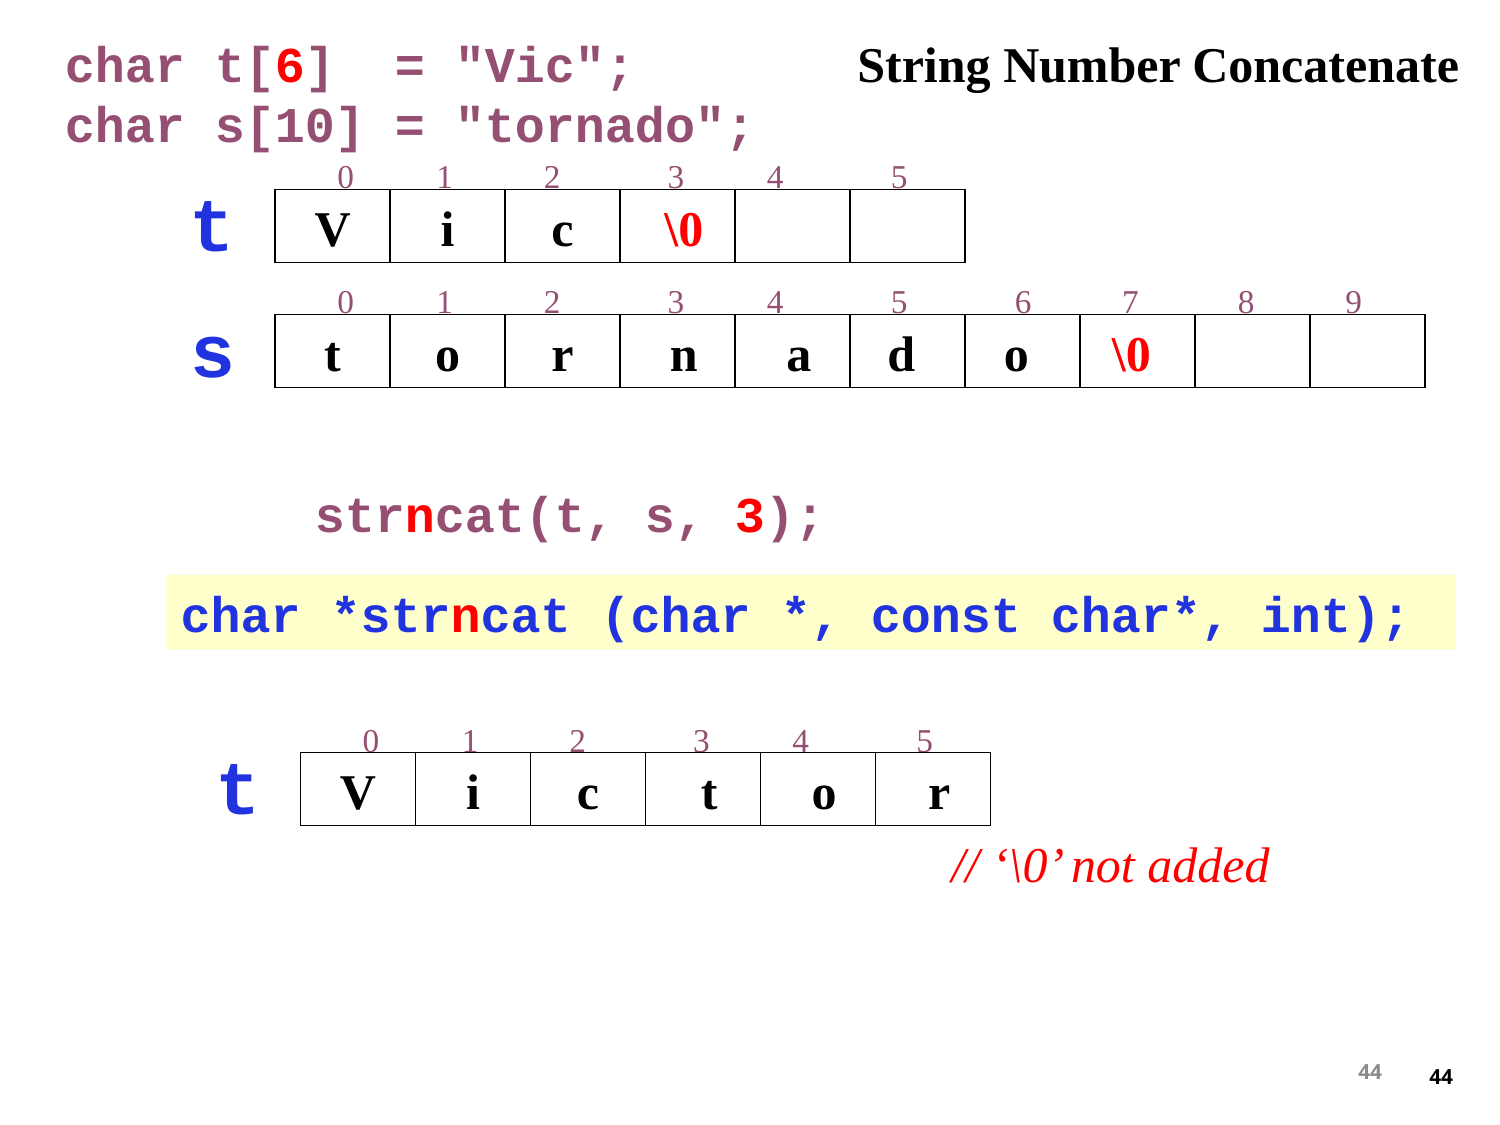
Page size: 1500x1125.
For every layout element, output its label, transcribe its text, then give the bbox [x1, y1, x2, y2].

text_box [274, 262, 1425, 388]
text_box t [200, 732, 275, 837]
text_box char t[6] = "Vic"; char s[10] = "tornado"; [49, 24, 1163, 220]
text_box // ‘\0’ not added [936, 826, 1285, 900]
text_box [300, 700, 1451, 826]
slide_number 44 [1059, 1042, 1397, 1103]
text_box s [175, 294, 250, 400]
text_box strncat(t, s, 3); [299, 474, 1338, 550]
text_box 44 [1155, 1024, 1468, 1100]
text_box t [174, 169, 250, 274]
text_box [274, 137, 1425, 262]
text_box char *strncat (char *, const char*, int); [165, 574, 1456, 650]
text_box String Number Concatenate [842, 24, 1475, 100]
